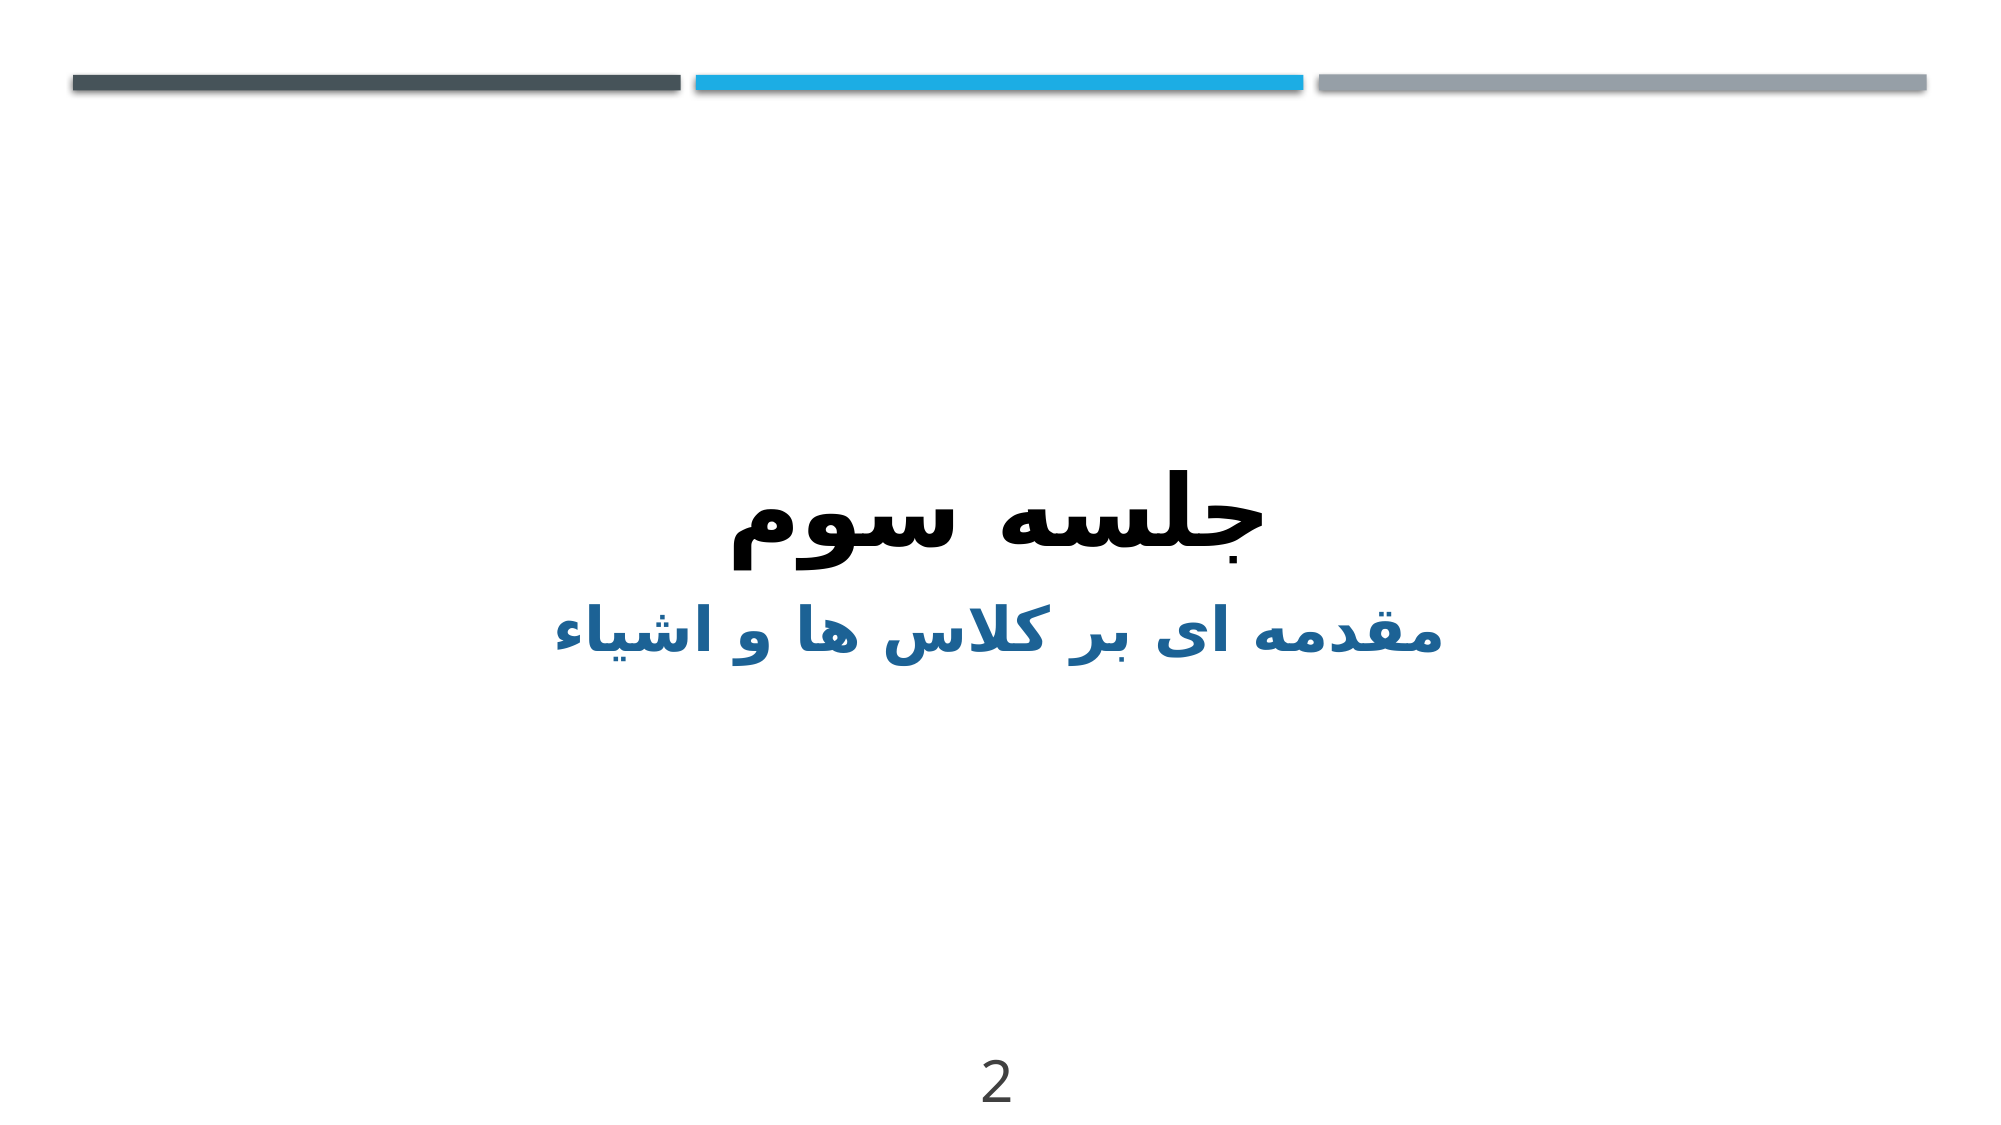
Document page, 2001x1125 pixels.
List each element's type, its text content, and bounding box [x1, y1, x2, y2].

text_box مقدمه ای بر کلاس ها و اشیاء [249, 590, 1750, 673]
text_box جلسه سوم [249, 184, 1750, 576]
